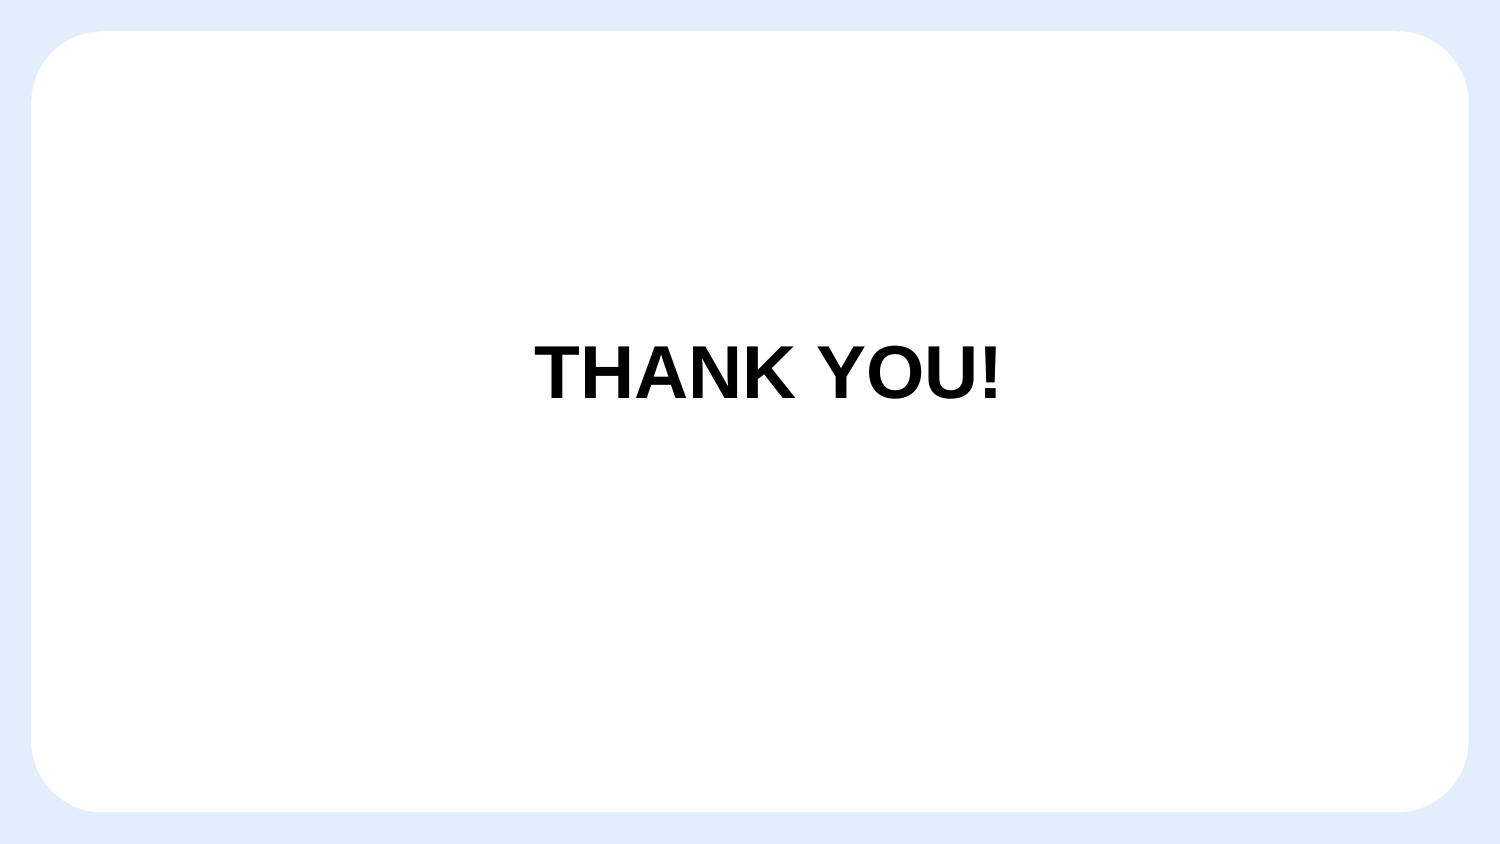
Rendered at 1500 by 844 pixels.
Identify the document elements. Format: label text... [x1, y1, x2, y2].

text_box THANK YOU! [519, 315, 1079, 421]
